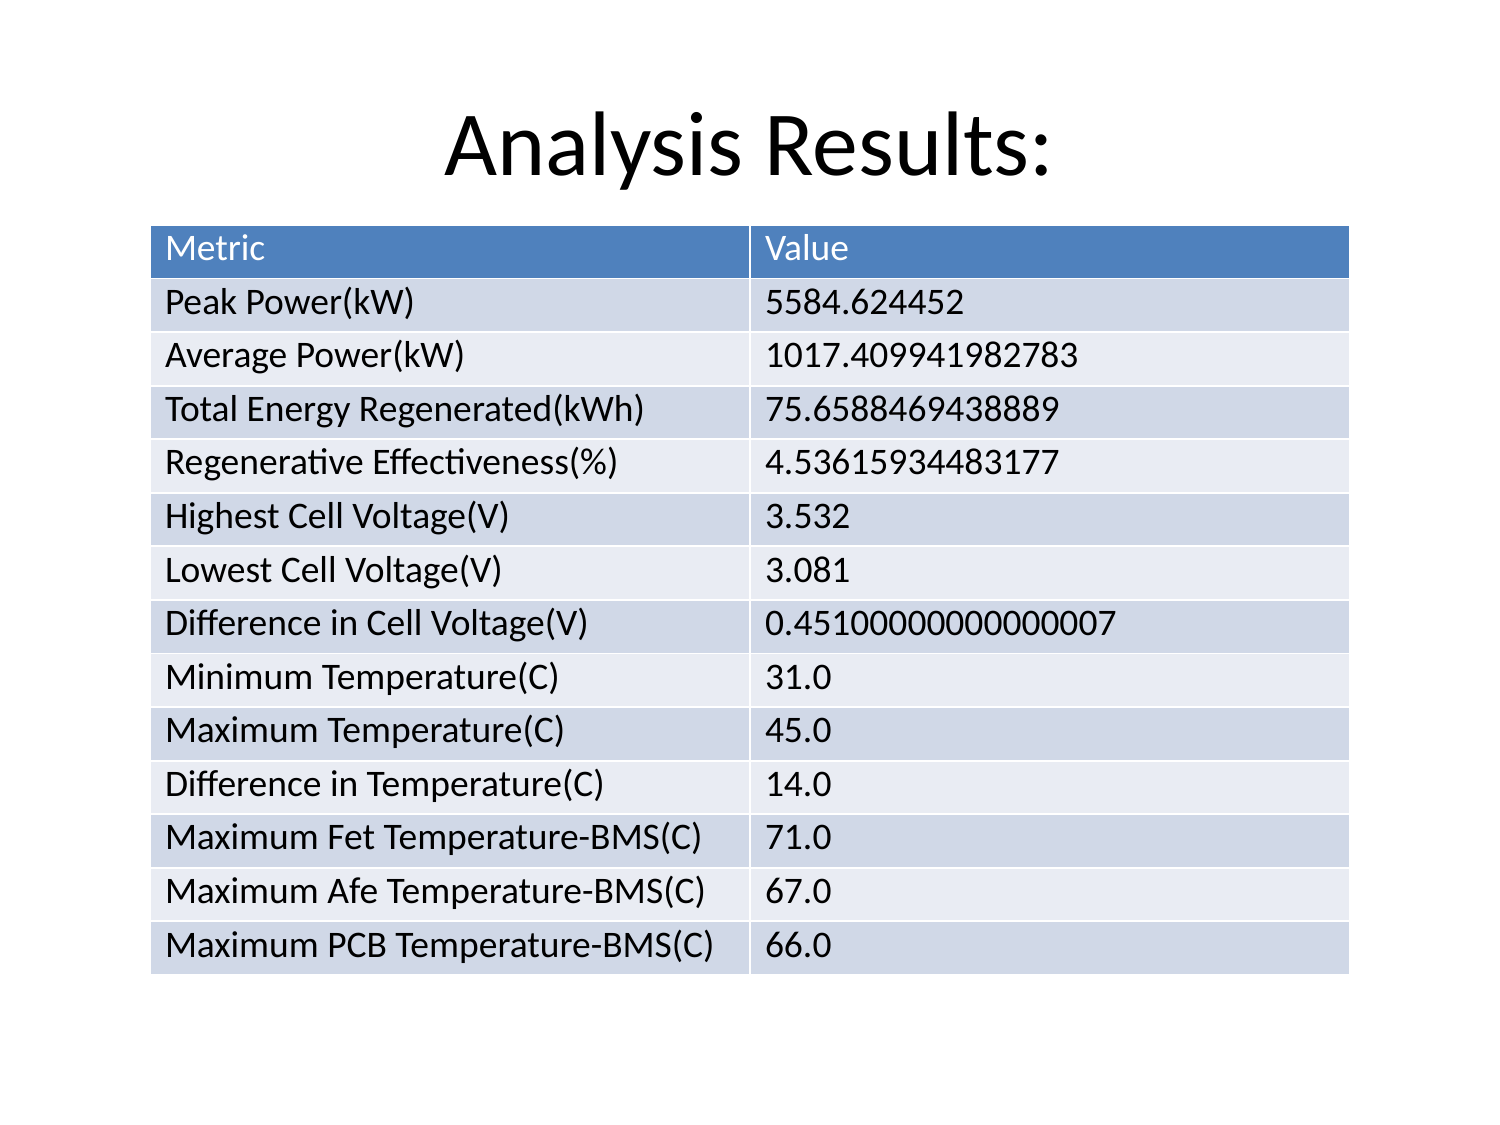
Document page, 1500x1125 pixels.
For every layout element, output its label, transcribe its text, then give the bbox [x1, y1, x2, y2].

table_cell Difference in Temperature(C) [151, 762, 749, 813]
table_cell Maximum Afe Temperature-BMS(C) [151, 869, 749, 920]
table_cell 4.53615934483177 [751, 440, 1349, 492]
table_cell 67.0 [751, 869, 1349, 920]
table_cell 66.0 [751, 922, 1349, 974]
table_cell Peak Power(kW) [151, 279, 749, 331]
table_header Metric [151, 226, 749, 278]
table_cell 75.6588469438889 [751, 387, 1349, 438]
table_cell 14.0 [751, 762, 1349, 813]
table_cell 3.081 [751, 547, 1349, 599]
table_cell 3.532 [751, 494, 1349, 545]
table_cell 1017.409941982783 [751, 333, 1349, 385]
table_cell 45.0 [751, 708, 1349, 760]
table_header Value [751, 226, 1349, 278]
table_cell Highest Cell Voltage(V) [151, 494, 749, 545]
table_cell 5584.624452 [751, 279, 1349, 331]
table_cell Maximum Temperature(C) [151, 708, 749, 760]
table_cell Maximum PCB Temperature-BMS(C) [151, 922, 749, 974]
table_cell Minimum Temperature(C) [151, 654, 749, 706]
table_cell Maximum Fet Temperature-BMS(C) [151, 815, 749, 867]
table_cell 0.45100000000000007 [751, 601, 1349, 653]
table_cell Total Energy Regenerated(kWh) [151, 387, 749, 438]
table_cell Difference in Cell Voltage(V) [151, 601, 749, 653]
table_cell 71.0 [751, 815, 1349, 867]
title Analysis Results: [75, 45, 1425, 233]
table_cell Lowest Cell Voltage(V) [151, 547, 749, 599]
table_cell 31.0 [751, 654, 1349, 706]
table_cell Average Power(kW) [151, 333, 749, 385]
table_cell Regenerative Effectiveness(%) [151, 440, 749, 492]
